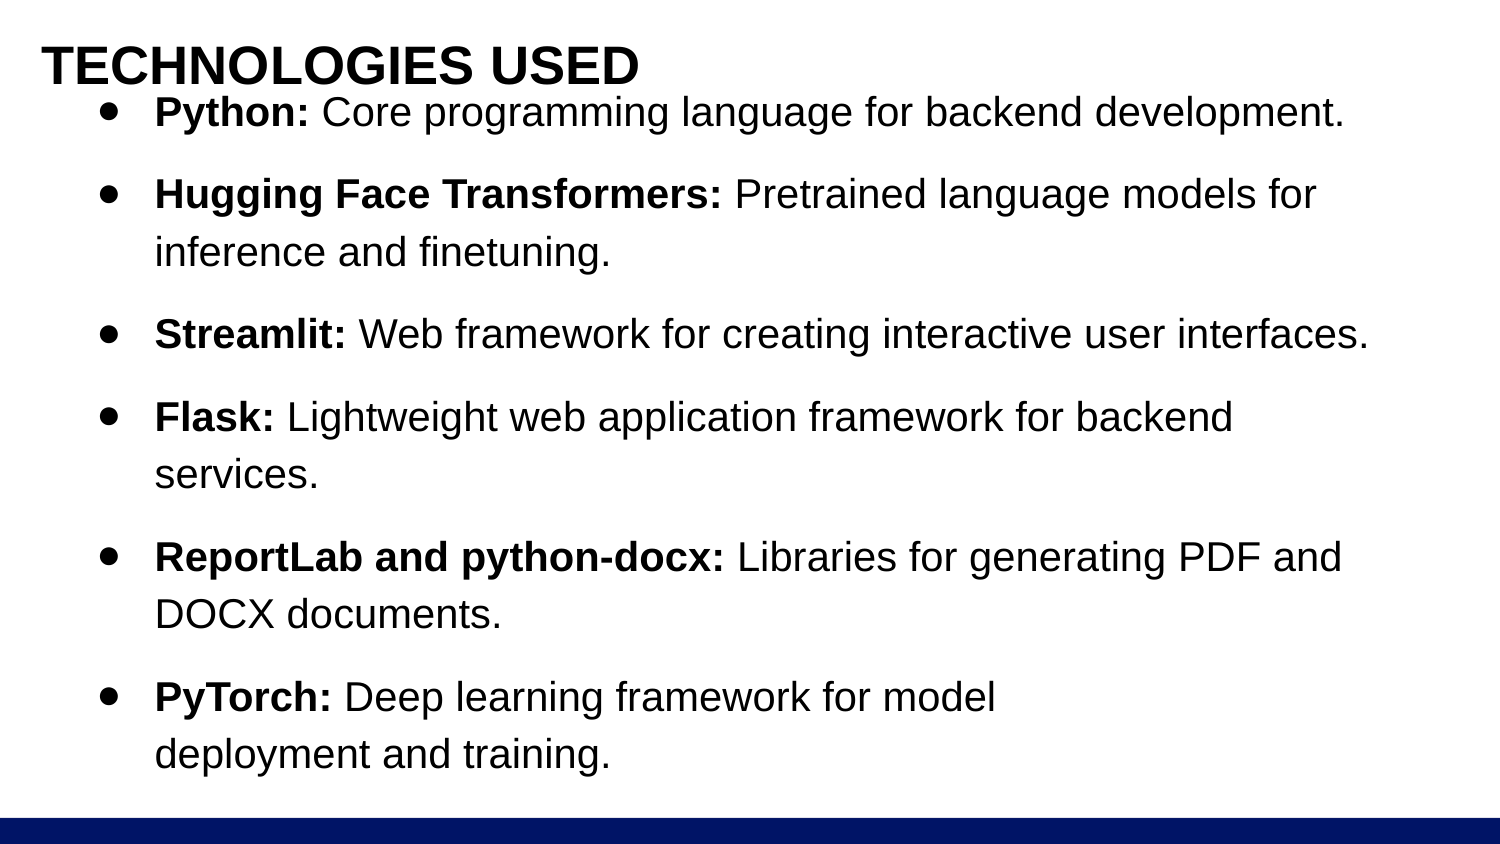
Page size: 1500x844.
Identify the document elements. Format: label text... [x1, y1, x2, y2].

picture [0, 817, 1500, 844]
title TECHNOLOGIES USED [38, 28, 696, 172]
text_box Python: Core programming language for backend development. Hugging Face Transformers: Pretrained language models for inference and finetuning. Streamlit: Web framework for creating interactive user interfaces. Flask: Lightweight web application framework for backend services. ReportLab and python-docx: Libraries for generating PDF and DOCX documents. PyTorch: Deep learning framework for model deployment and training. [64, 61, 1388, 792]
